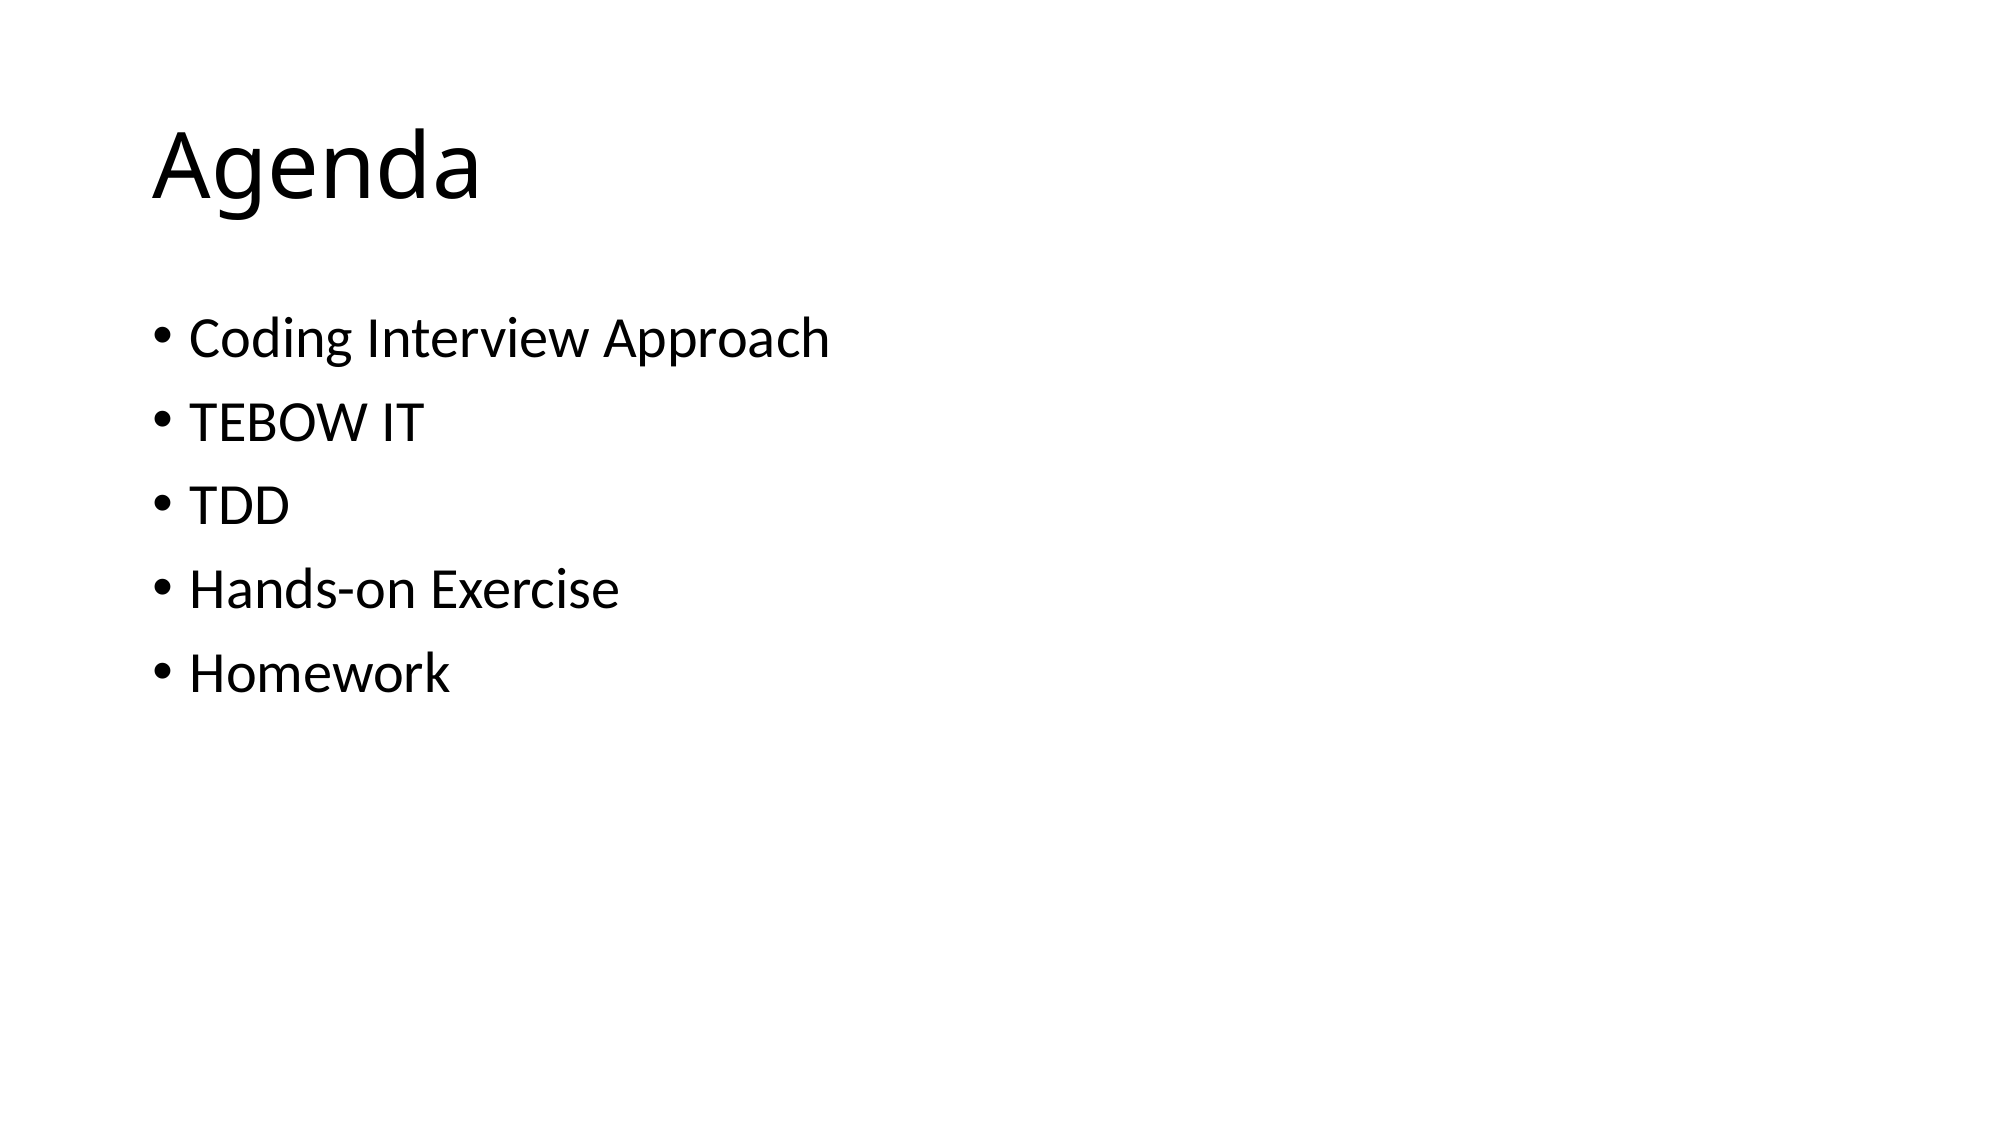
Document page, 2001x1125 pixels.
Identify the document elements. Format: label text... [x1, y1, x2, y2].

list Coding Interview Approach TEBOW IT TDD Hands-on Exercise Homework [137, 299, 1863, 1014]
title Agenda [137, 59, 1863, 278]
